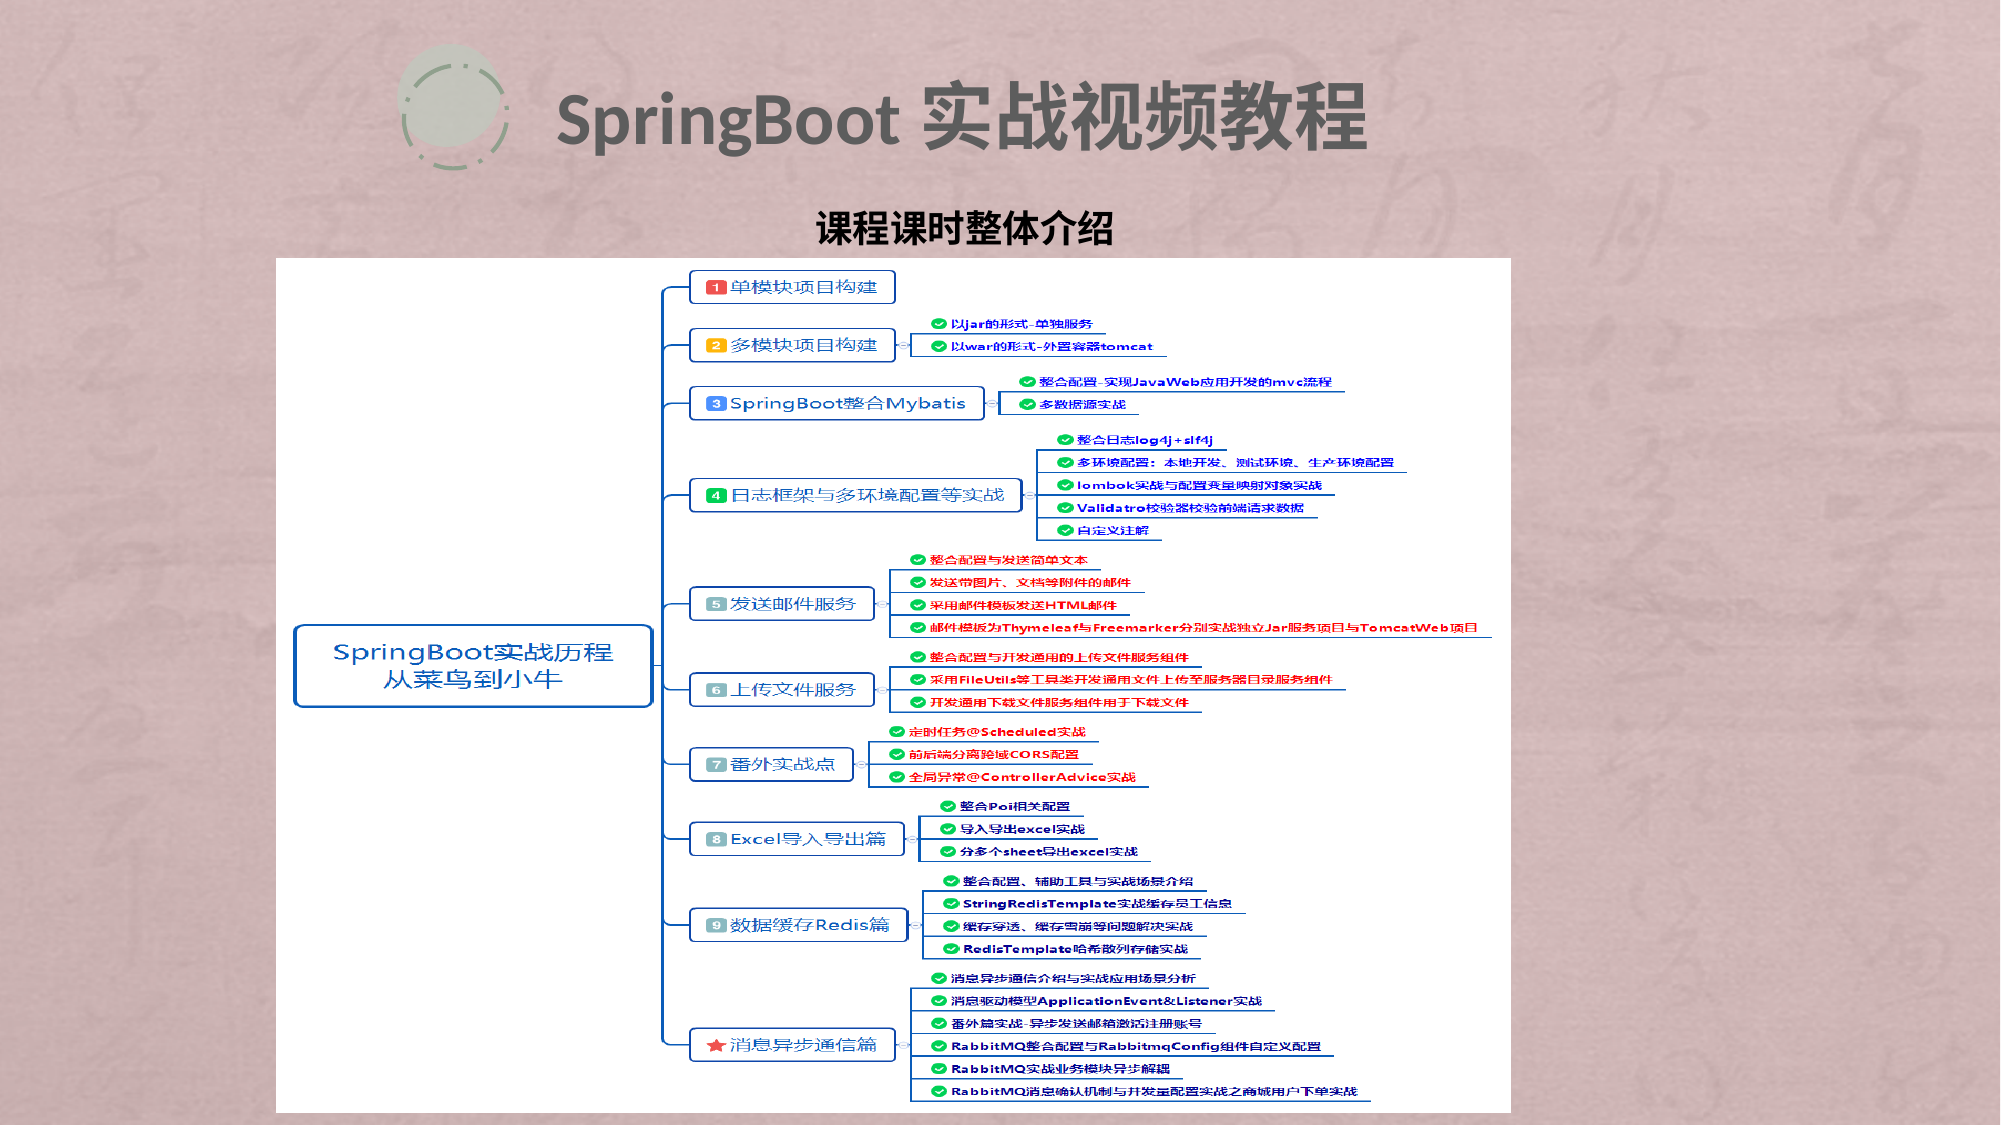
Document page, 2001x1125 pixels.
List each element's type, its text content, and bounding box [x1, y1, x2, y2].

text_box SpringBoot实战视频教程 [528, 62, 1399, 168]
picture [276, 257, 1512, 1114]
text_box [391, 48, 514, 165]
text_box 课程课时整体介绍 [800, 197, 1145, 244]
